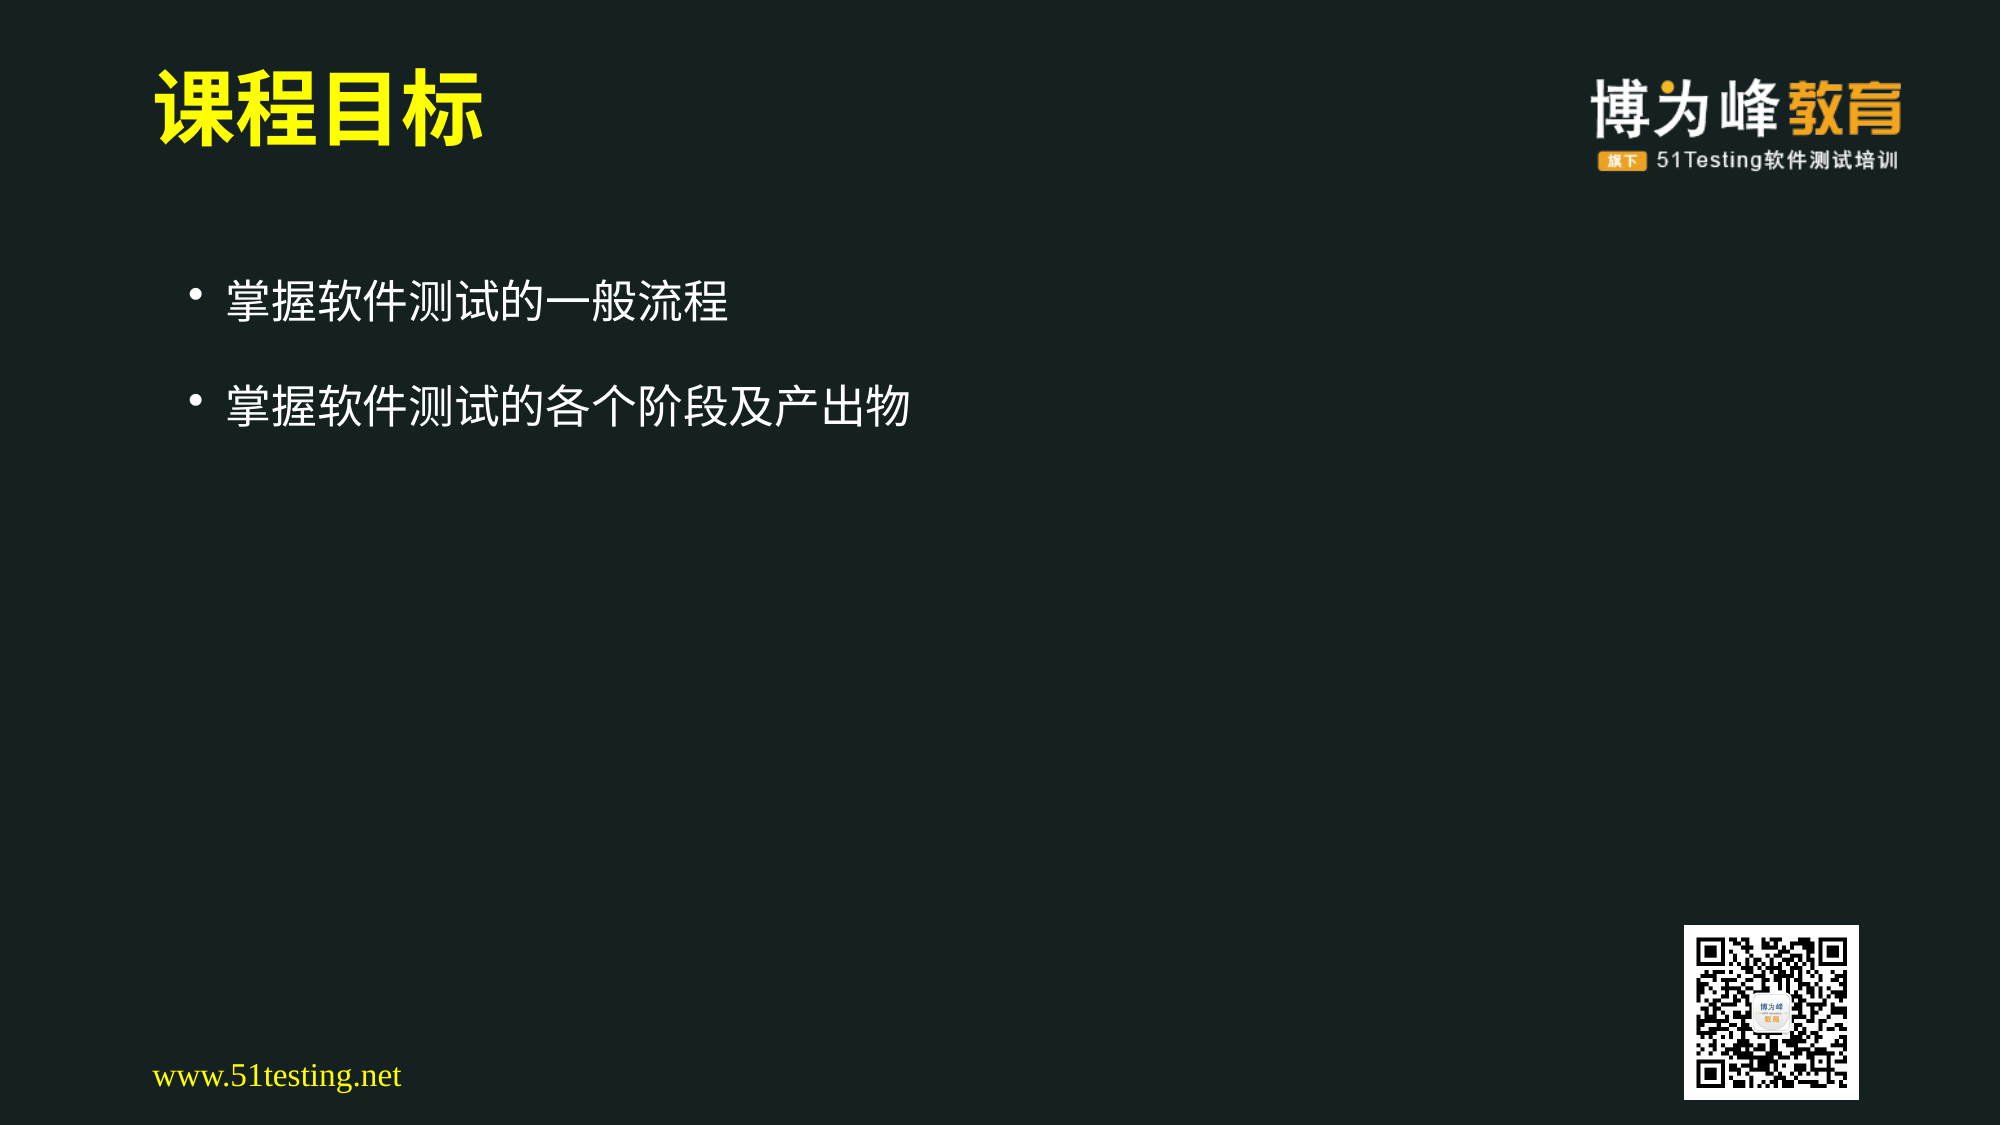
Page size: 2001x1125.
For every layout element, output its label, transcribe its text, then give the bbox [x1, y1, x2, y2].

title 课程目标 [137, 59, 1863, 185]
picture [1863, 78, 1906, 175]
slide_number www.51testing.net [137, 1042, 588, 1103]
list 掌握软件测试的一般流程 掌握软件测试的各个阶段及产出物 [173, 237, 1213, 693]
picture [1684, 925, 1859, 1100]
